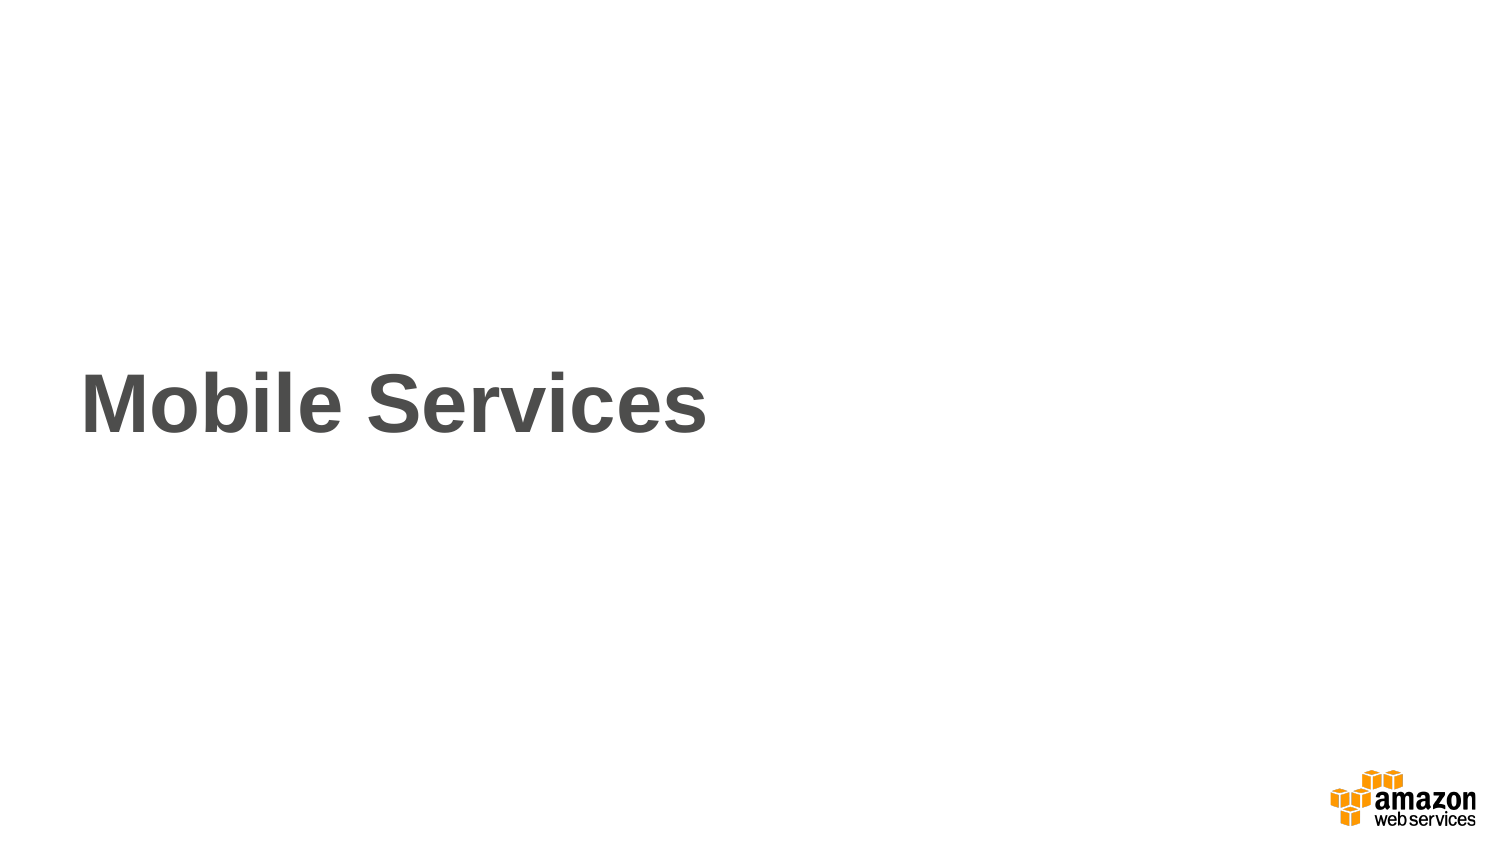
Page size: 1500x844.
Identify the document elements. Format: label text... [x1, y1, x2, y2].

title Mobile Services [65, 323, 1340, 476]
